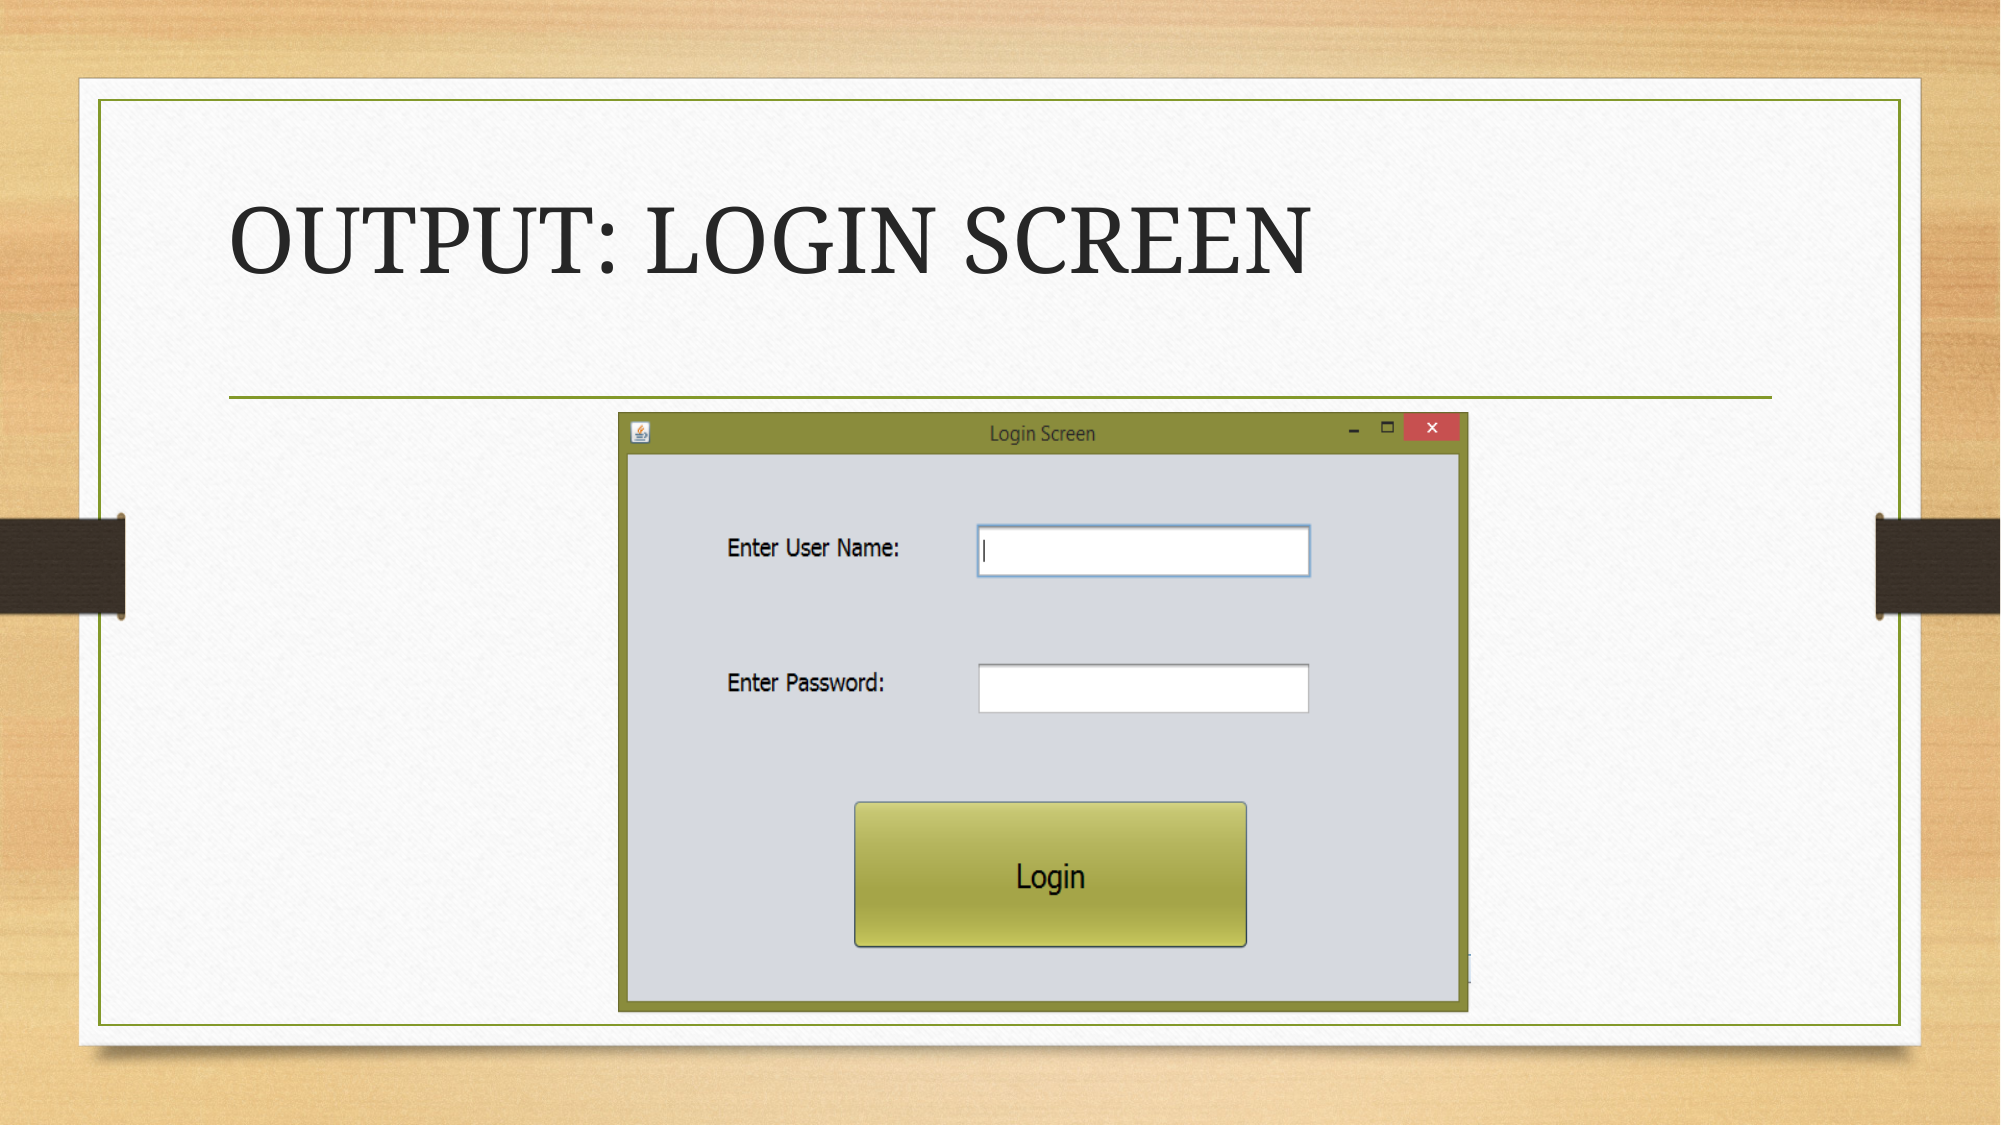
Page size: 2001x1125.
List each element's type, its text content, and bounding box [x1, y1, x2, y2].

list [618, 412, 1472, 1015]
title OUTPUT: LOGIN SCREEN [212, 129, 1788, 344]
picture [0, 0, 2001, 1125]
